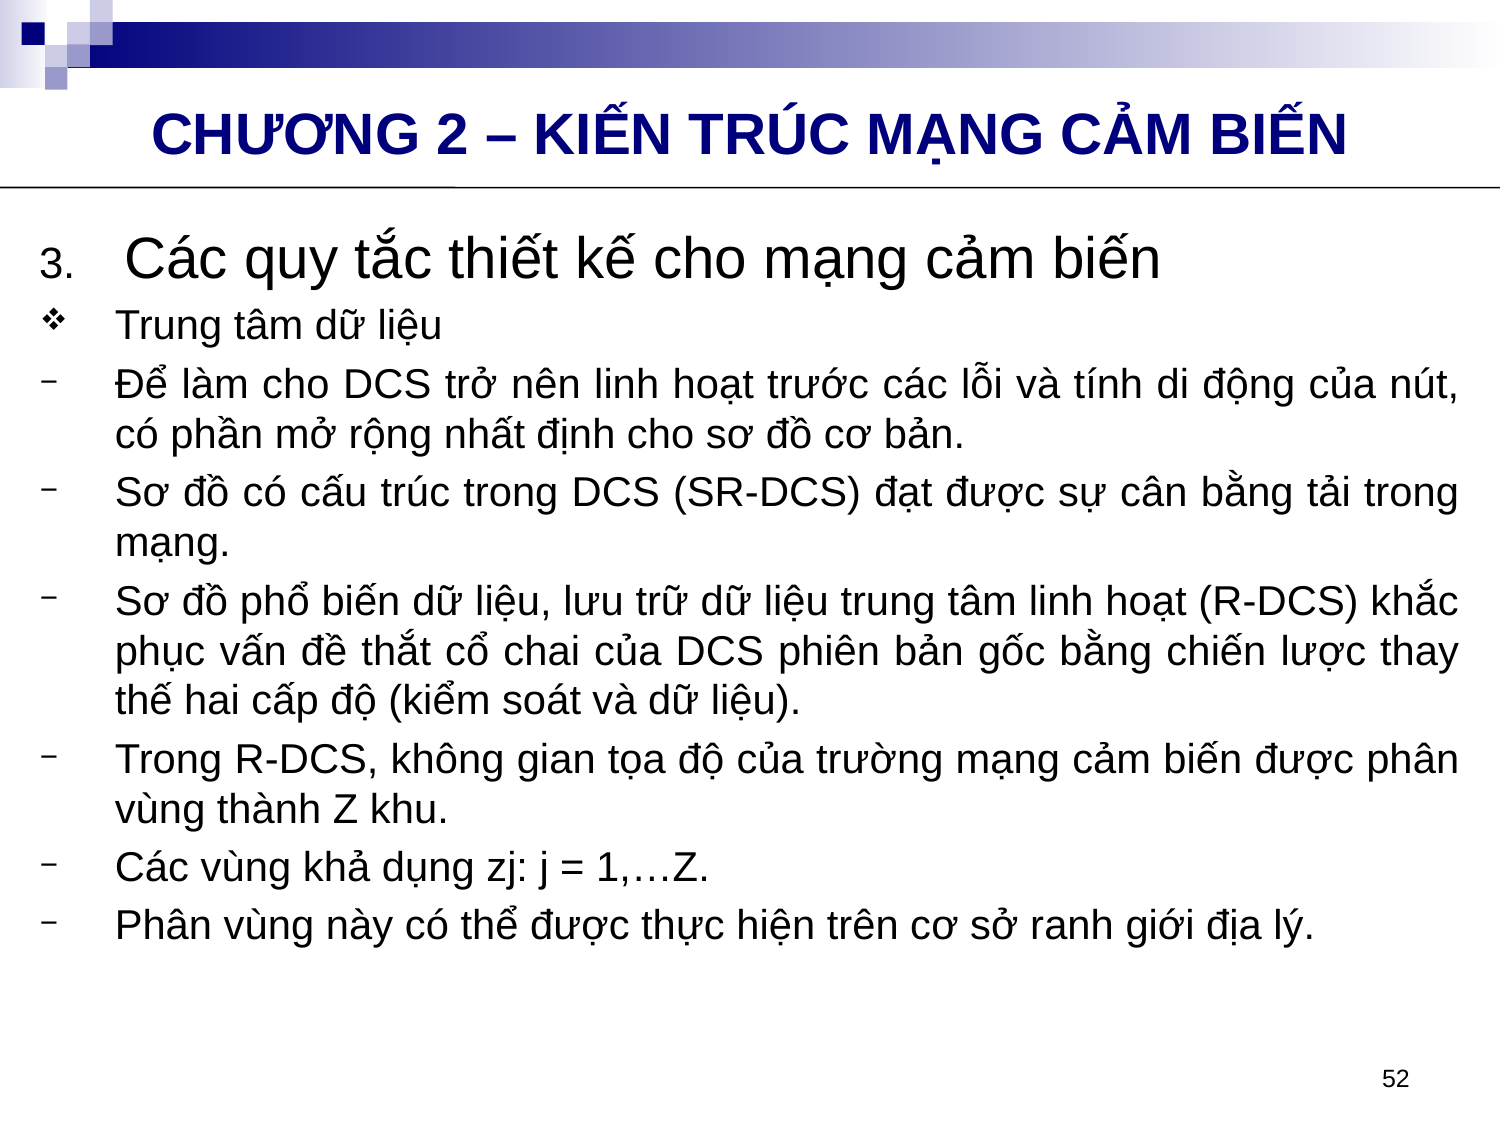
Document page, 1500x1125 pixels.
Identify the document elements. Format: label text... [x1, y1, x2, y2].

slide_number 52 [1074, 1075, 1426, 1101]
text_box CHƯƠNG 2 – KIẾN TRÚC MẠNG CẢM BIẾN [0, 75, 1500, 187]
text_box Các quy tắc thiết kế cho mạng cảm biến Trung tâm dữ liệu Để làm cho DCS trở nên linh hoạt trước các lỗi và tính di động của nút, có phần mở rộng nhất định cho sơ đồ cơ bản. Sơ đồ có cấu trúc trong DCS (SR-DCS) đạt được sự cân bằng tải trong mạng. Sơ đồ phổ biến dữ liệu, lưu trữ dữ liệu trung tâm linh hoạt (R-DCS) khắc phục vấn đề thắt cổ chai của DCS phiên bản gốc bằng chiến lược thay thế hai cấp độ (kiểm soát và dữ liệu). Trong R-DCS, không gian tọa độ của trường mạng cảm biến được phân vùng thành Z khu. Các vùng khả dụng zj: j = 1,…Z. Phân vùng này có thể được thực hiện trên cơ sở ranh giới địa lý. [24, 212, 1475, 1075]
